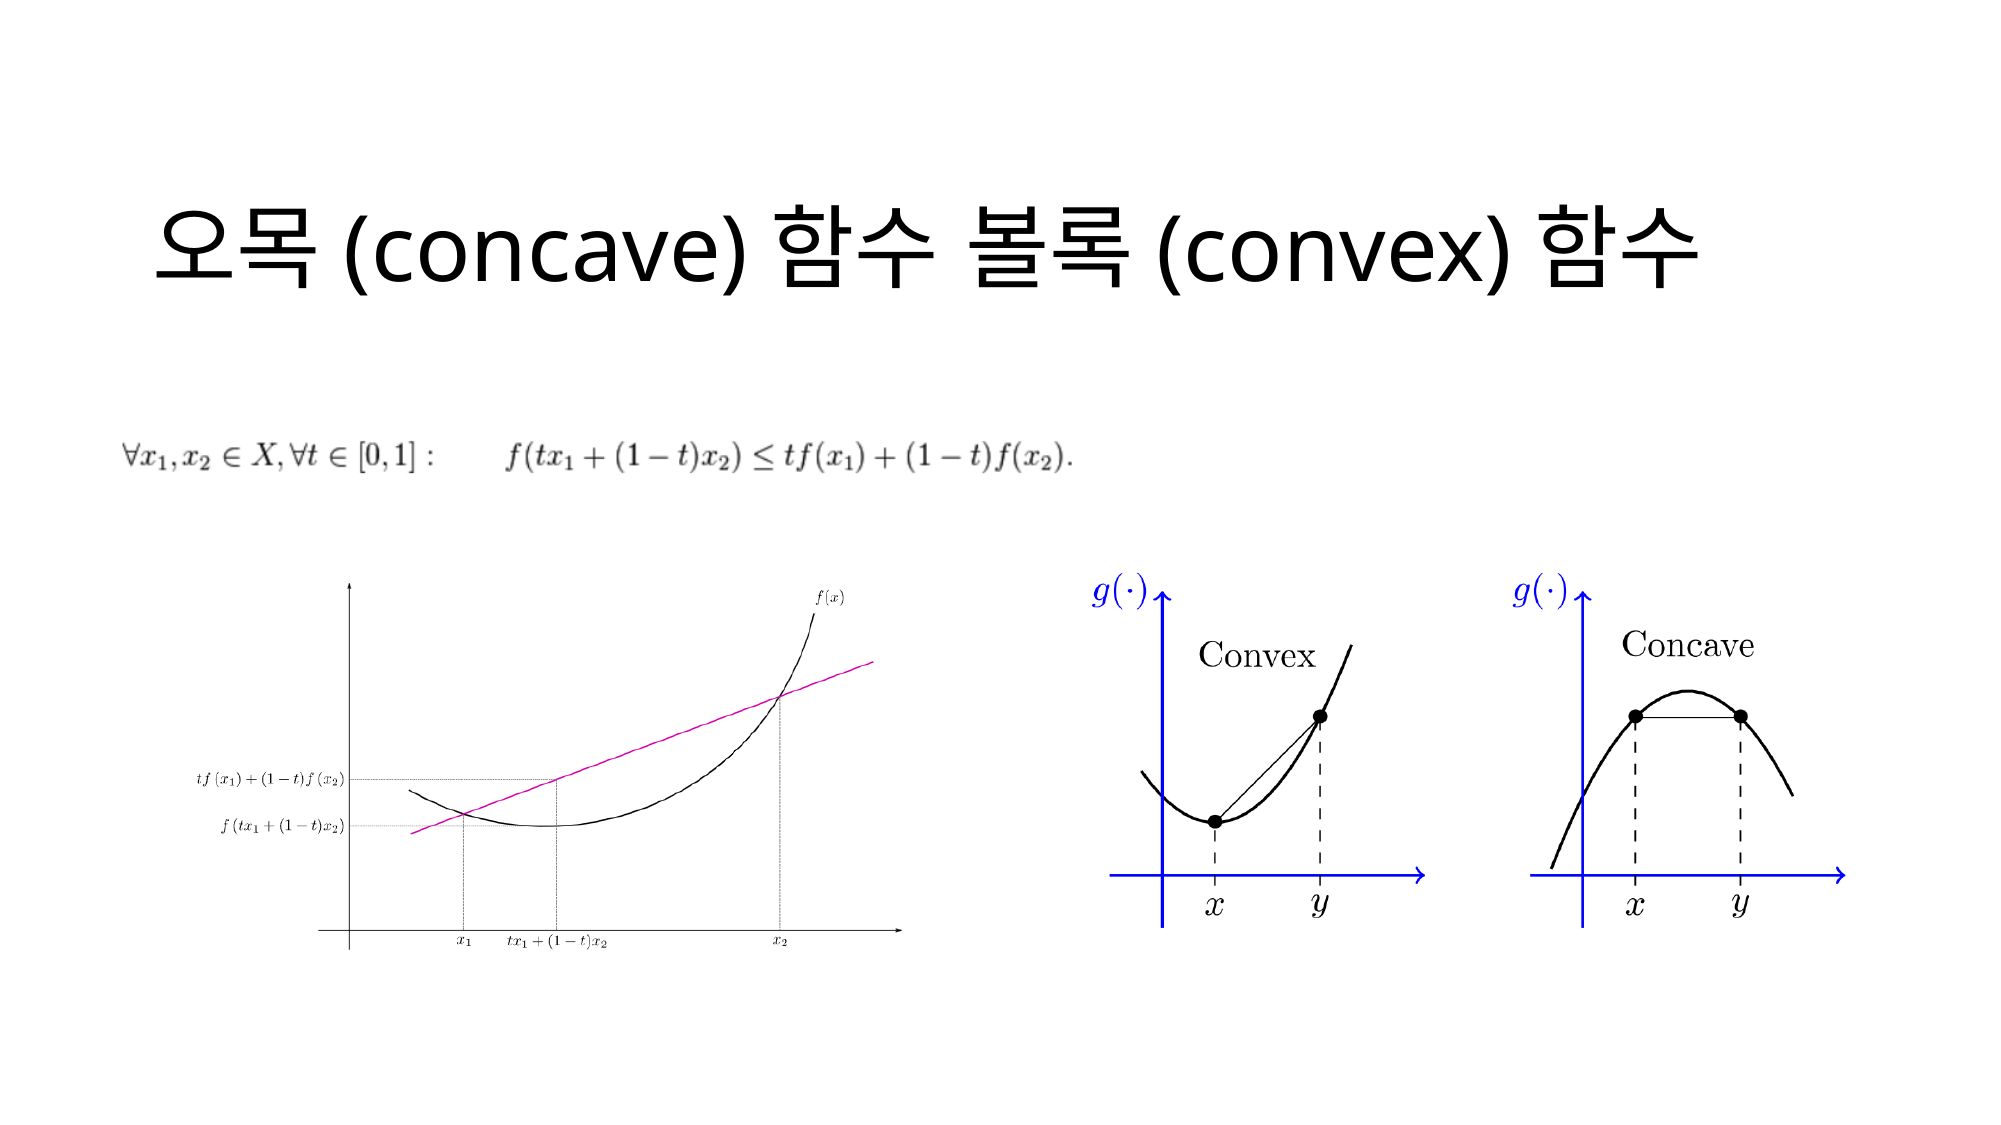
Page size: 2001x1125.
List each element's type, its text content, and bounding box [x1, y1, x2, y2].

picture [183, 538, 920, 953]
title 오목(concave)함수 볼록(convex)함수 [137, 143, 1863, 361]
picture [1080, 562, 1846, 930]
picture [93, 413, 1092, 486]
